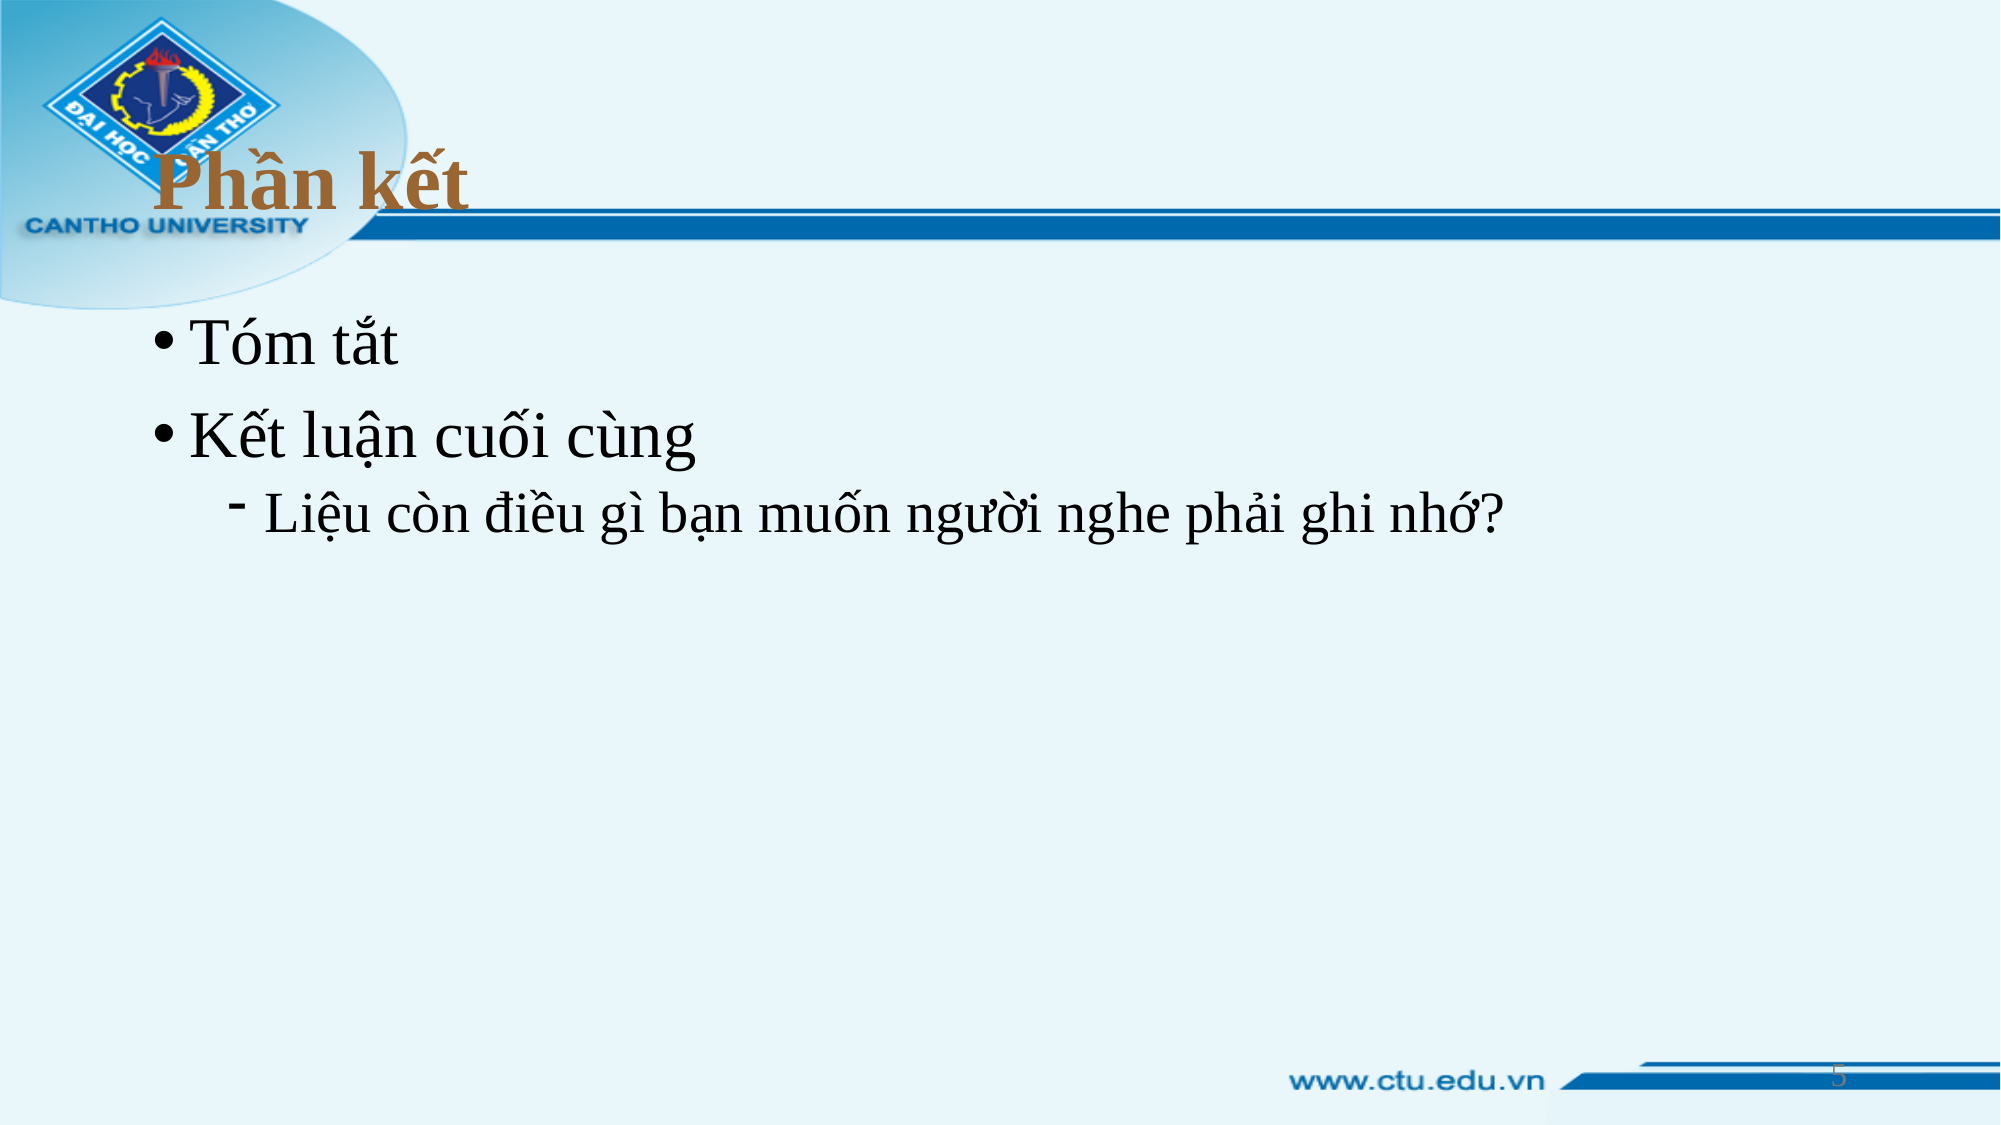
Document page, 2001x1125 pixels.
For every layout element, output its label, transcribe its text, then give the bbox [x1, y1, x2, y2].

picture [0, 0, 2001, 1125]
slide_number 5 [1412, 1042, 1863, 1103]
list Tóm tắt Kết luận cuối cùng Liệu còn điều gì bạn muốn người nghe phải ghi nhớ? [137, 299, 1863, 1014]
title Phần kết [137, 74, 1863, 292]
